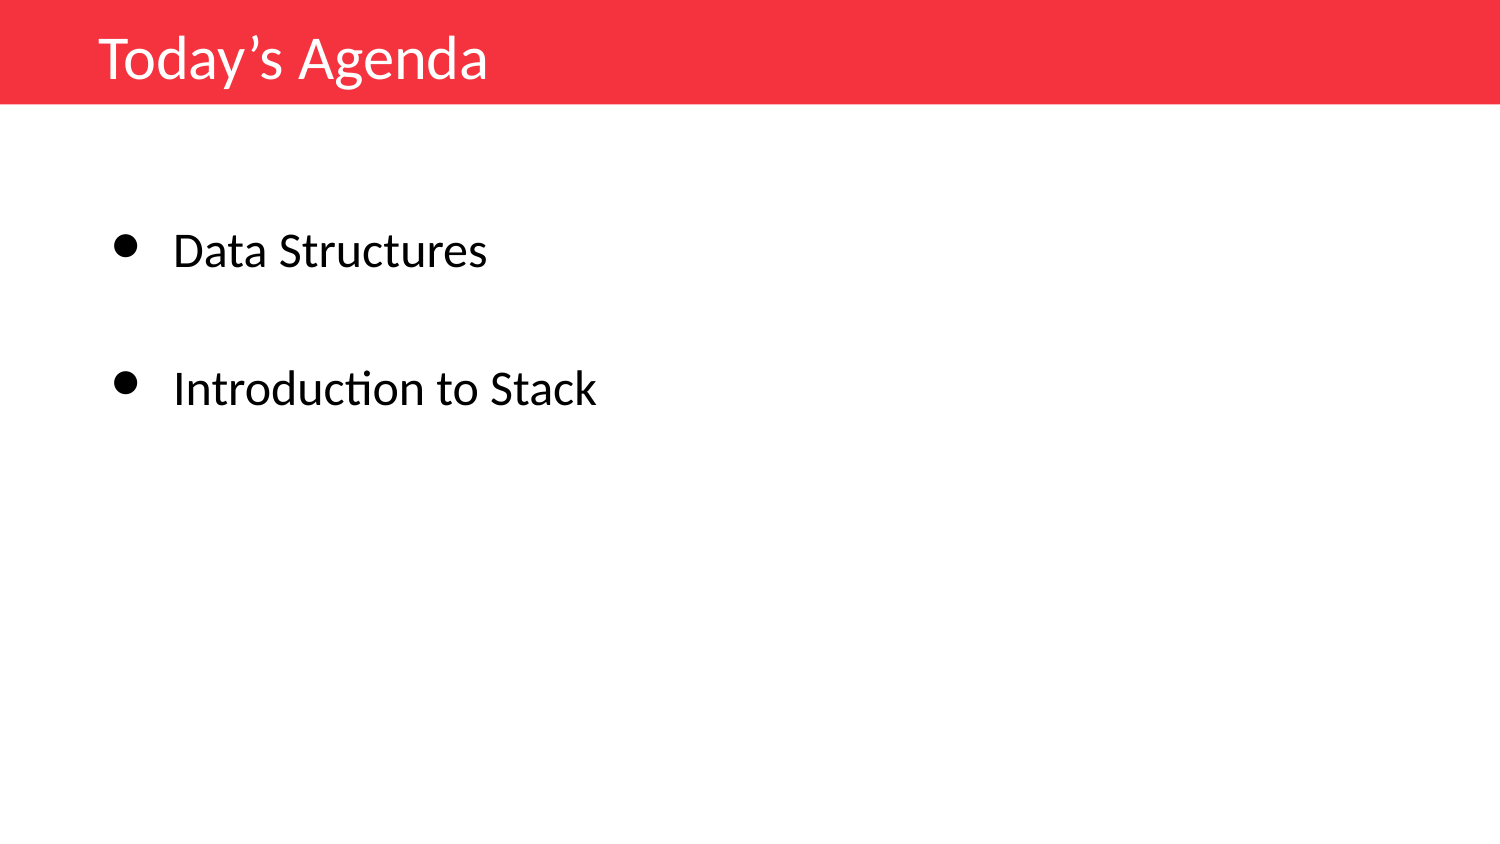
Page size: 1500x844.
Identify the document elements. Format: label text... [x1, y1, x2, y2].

text_box [0, 0, 1500, 105]
text_box Data Structures Introduction to Stack [83, 193, 1415, 615]
text_box Today’s Agenda [83, 2, 563, 138]
